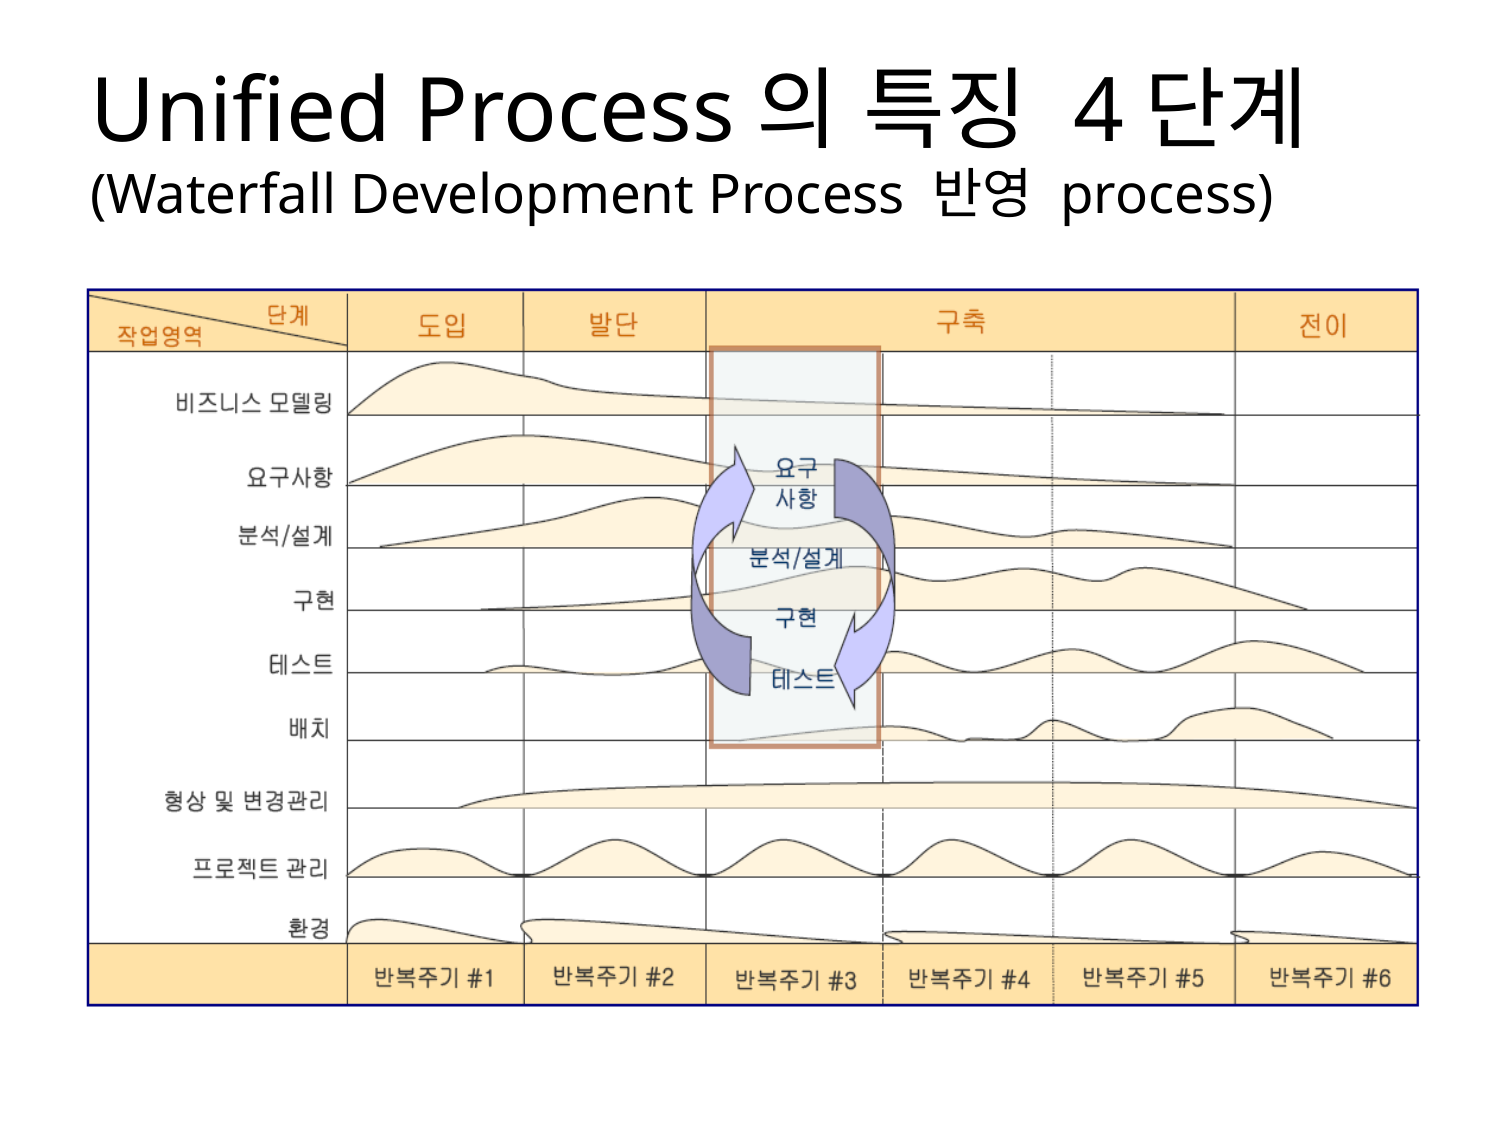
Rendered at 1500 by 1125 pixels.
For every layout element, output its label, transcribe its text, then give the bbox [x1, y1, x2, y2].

picture [74, 274, 1426, 1012]
title Unified Process의 특징 4단계 (Waterfall Development Process 반영 process) [75, 45, 1425, 233]
